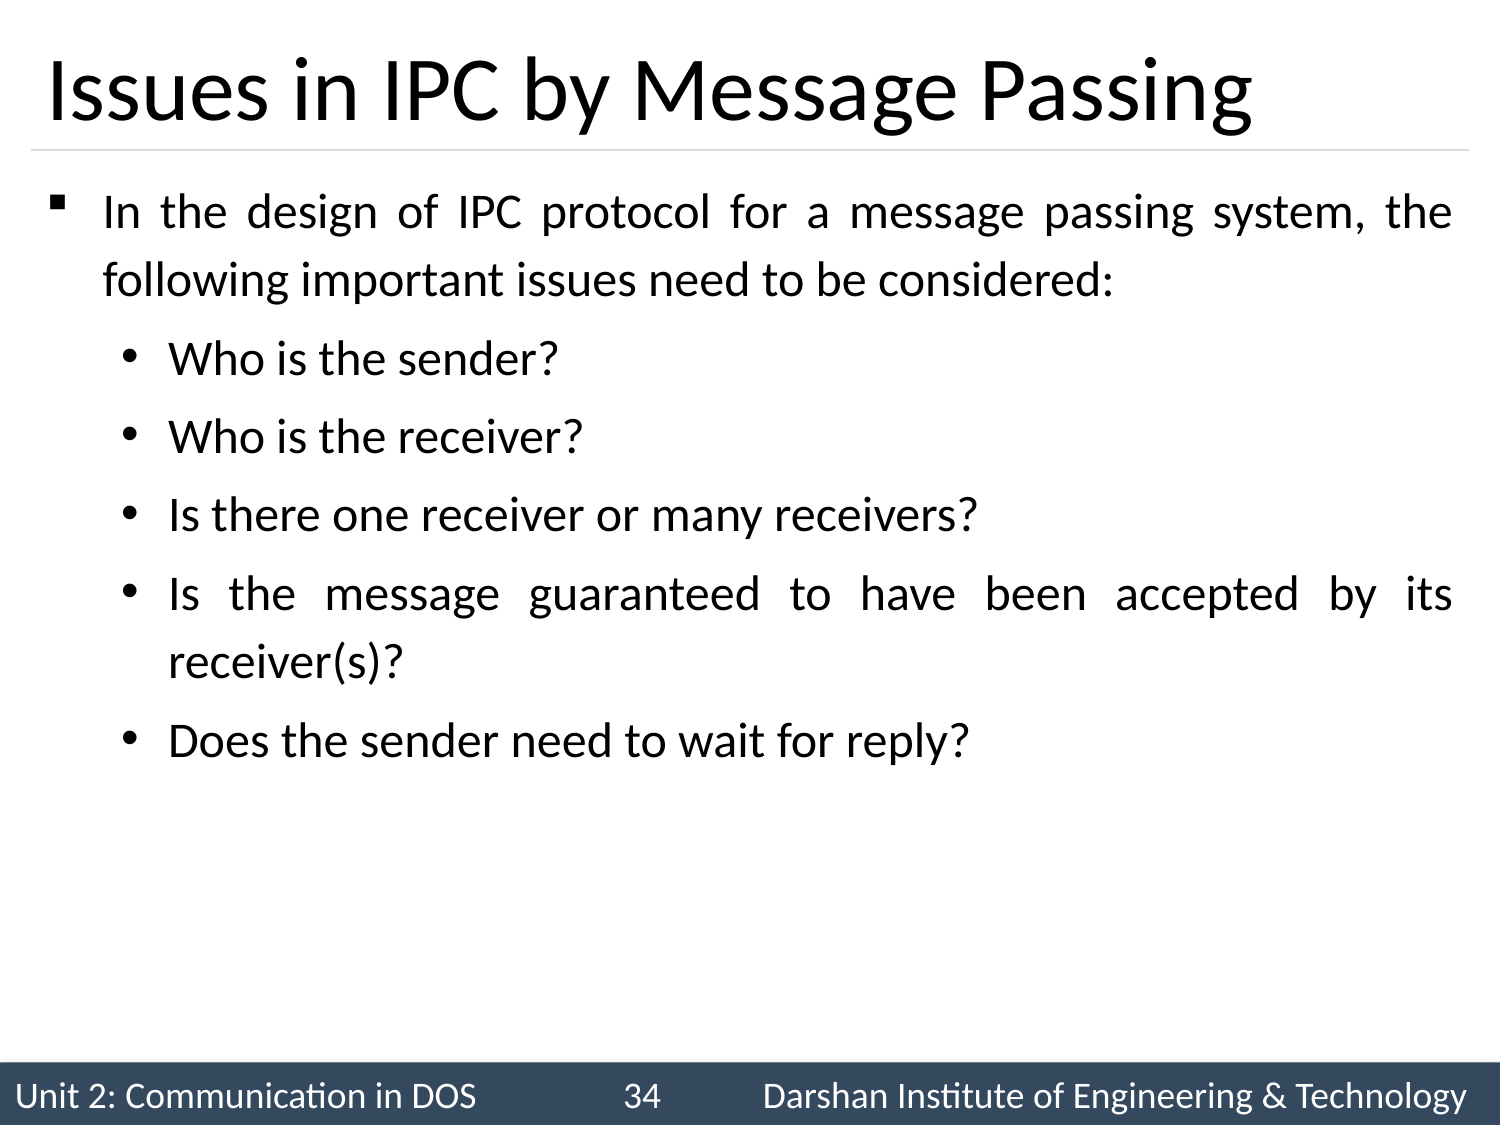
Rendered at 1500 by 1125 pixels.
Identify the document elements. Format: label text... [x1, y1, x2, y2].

title Issues in IPC by Message Passing [31, 17, 1469, 150]
list In the design of IPC protocol for a message passing system, the following important issues need to be considered: Who is the sender? Who is the receiver? Is there one receiver or many receivers? Is the message guaranteed to have been accepted by its receiver(s)? Does the sender need to wait for reply? [31, 162, 1469, 1038]
